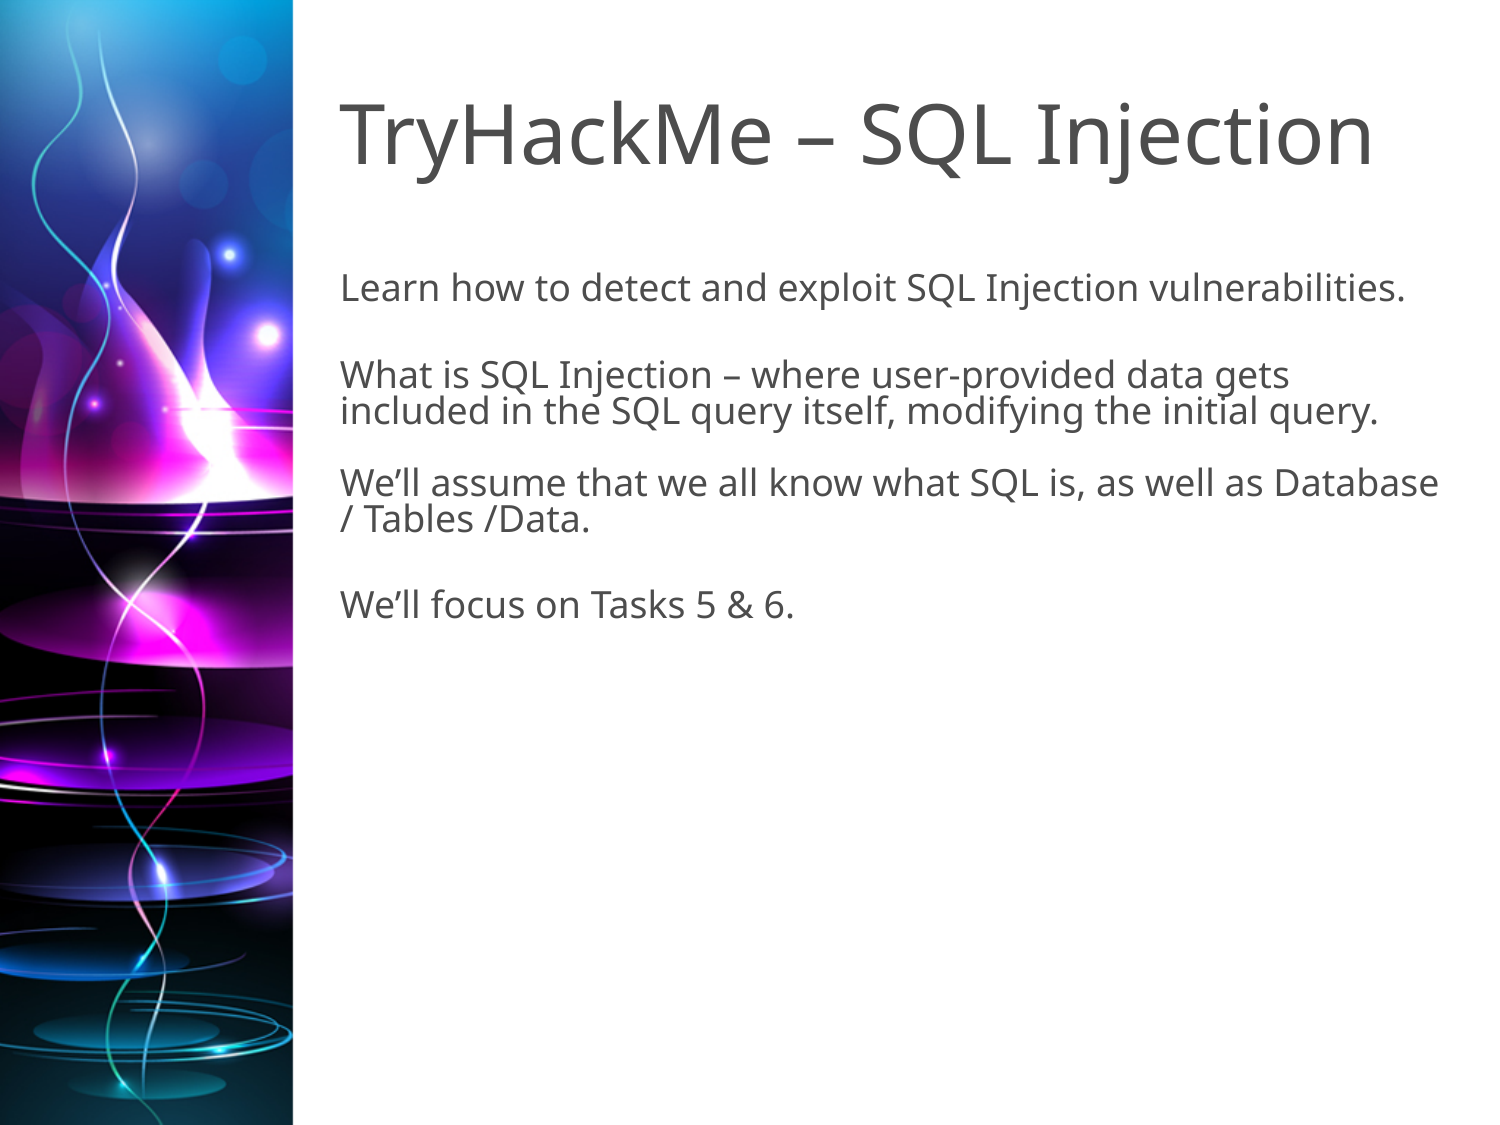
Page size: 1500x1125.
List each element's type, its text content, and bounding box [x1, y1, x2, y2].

title TryHackMe – SQL Injection [324, 30, 1463, 212]
list Learn how to detect and exploit SQL Injection vulnerabilities. What is SQL Injection – where user-provided data gets included in the SQL query itself, modifying the initial query. We’ll assume that we all know what SQL is, as well as Database / Tables /Data. We’ll focus on Tasks 5 & 6. [324, 212, 1463, 913]
picture [0, 0, 1500, 1125]
